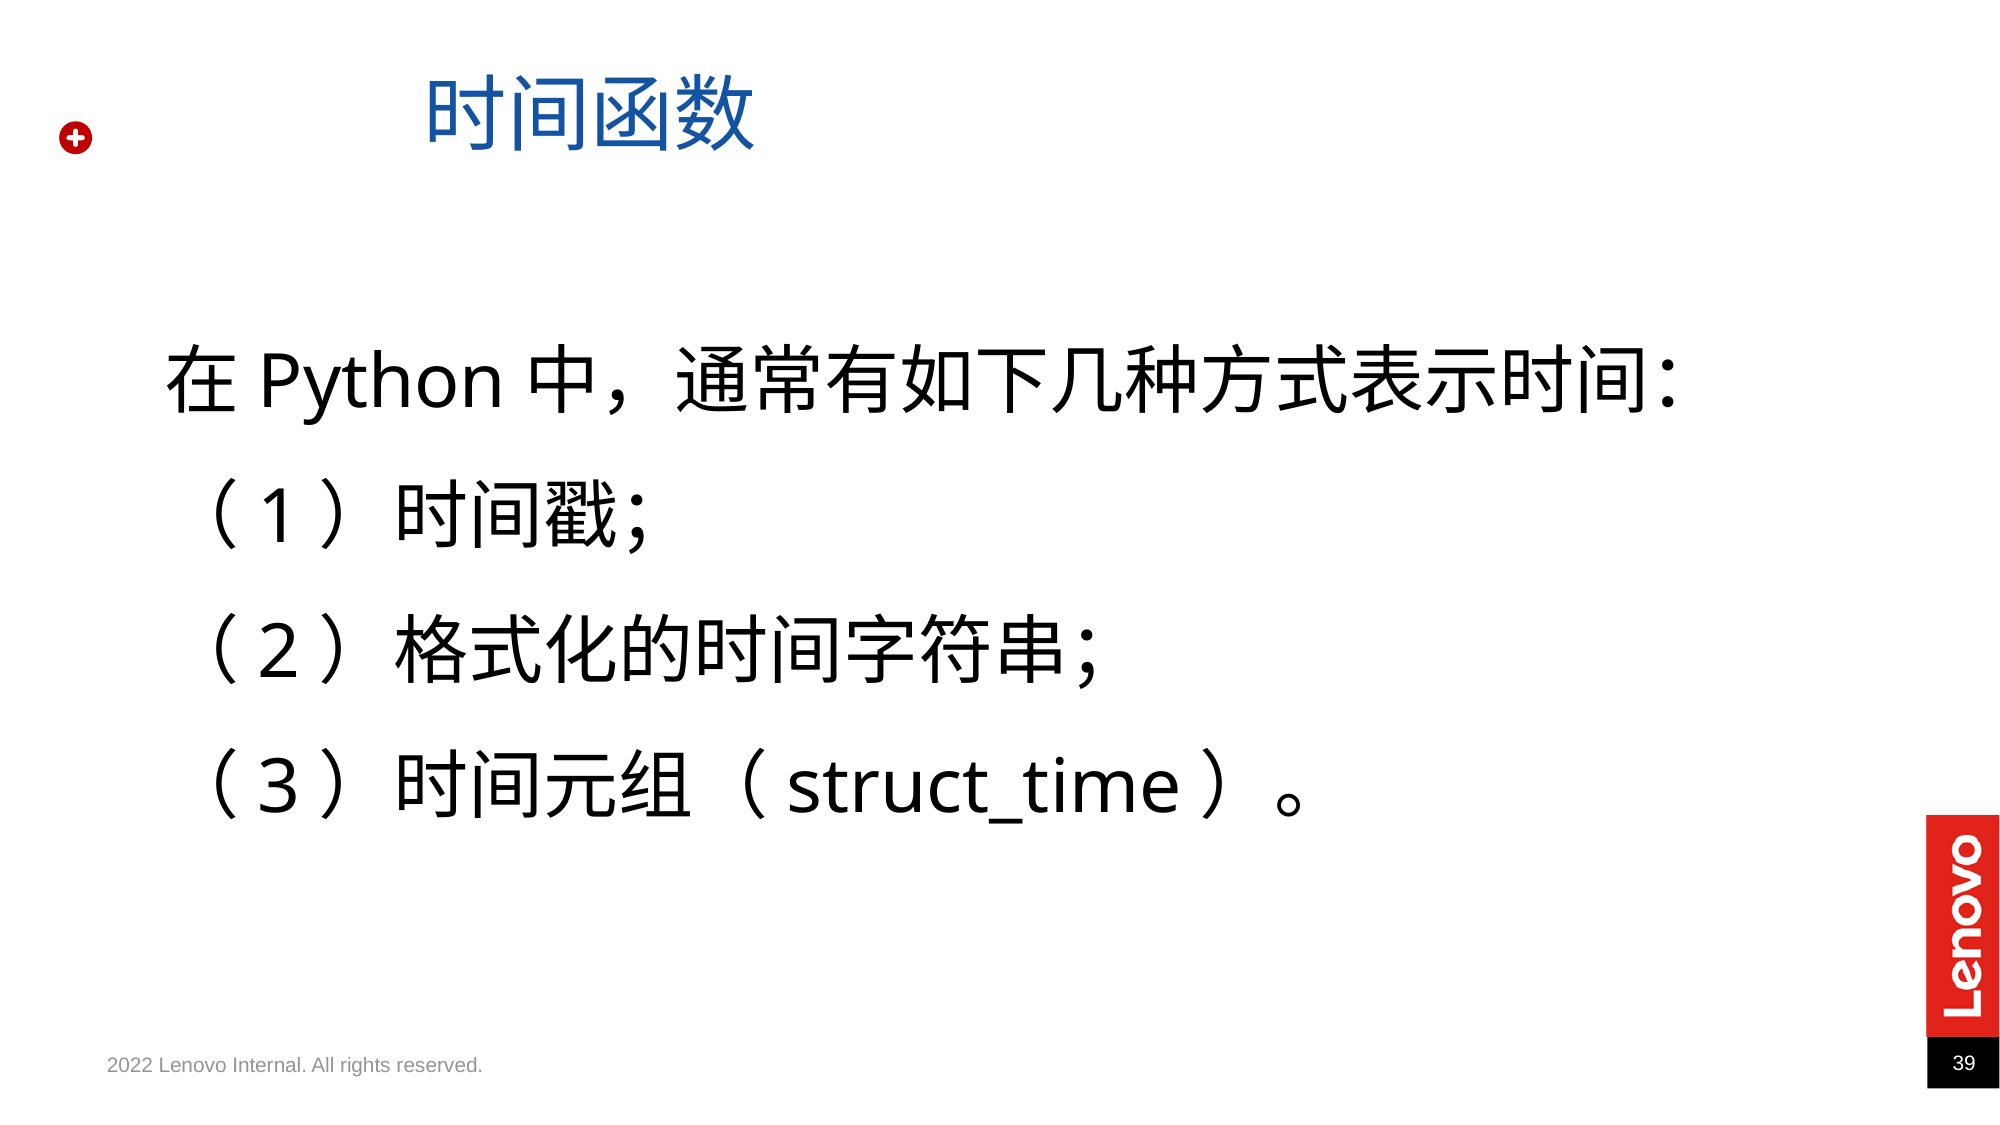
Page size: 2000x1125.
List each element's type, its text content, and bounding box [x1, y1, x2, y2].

text_box 在Python中，通常有如下几种方式表示时间： （1）时间戳； （2）格式化的时间字符串； （3）时间元组（struct_time）。 [150, 279, 1821, 835]
picture [1926, 815, 2000, 1037]
text_box 时间函数 [409, 53, 1463, 169]
